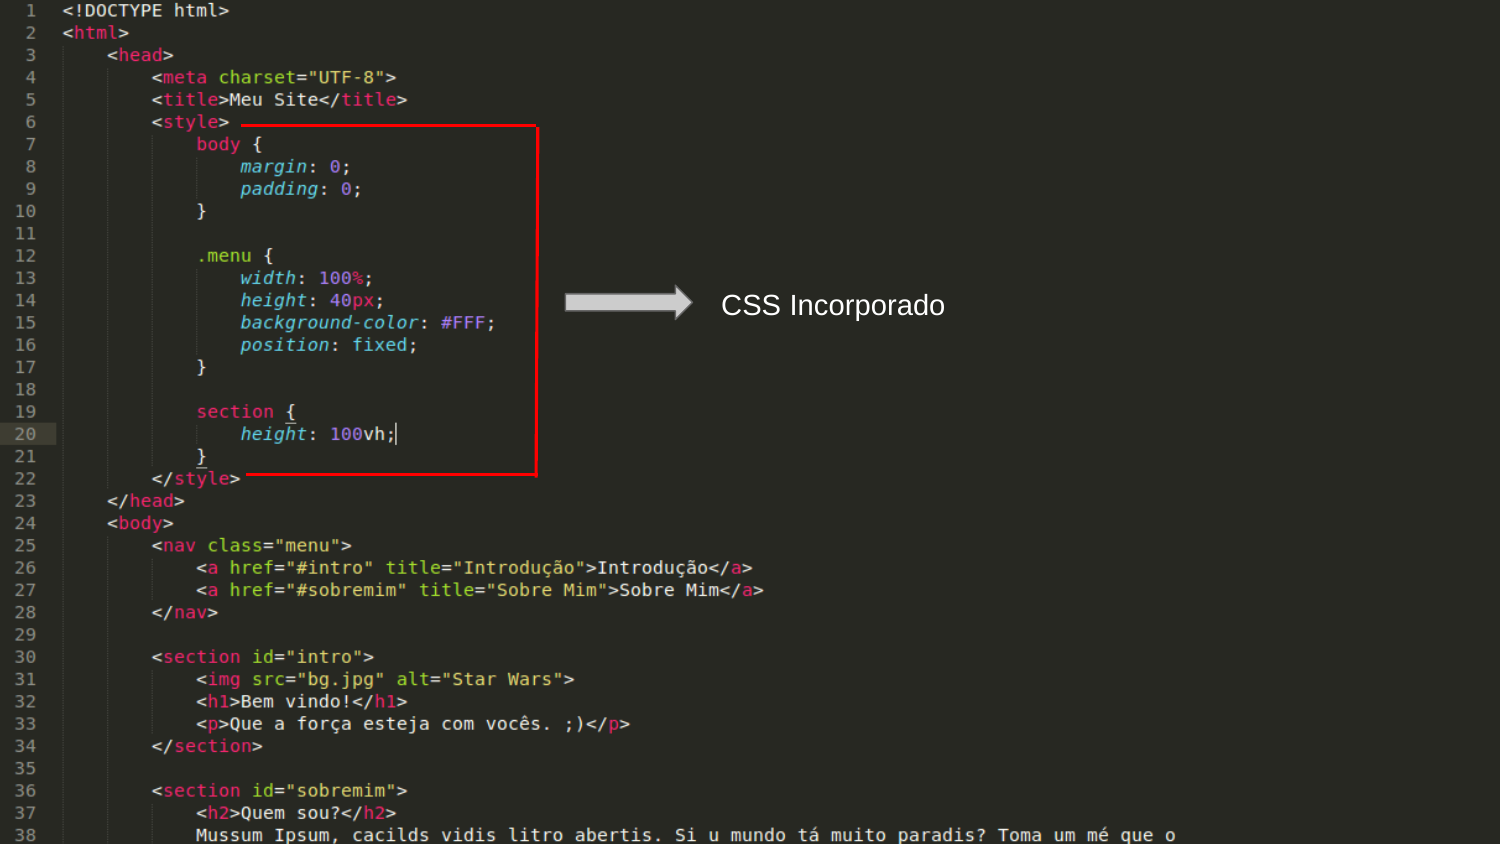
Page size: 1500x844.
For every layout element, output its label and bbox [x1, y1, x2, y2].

picture [0, 0, 1197, 844]
text_box [535, 126, 539, 473]
